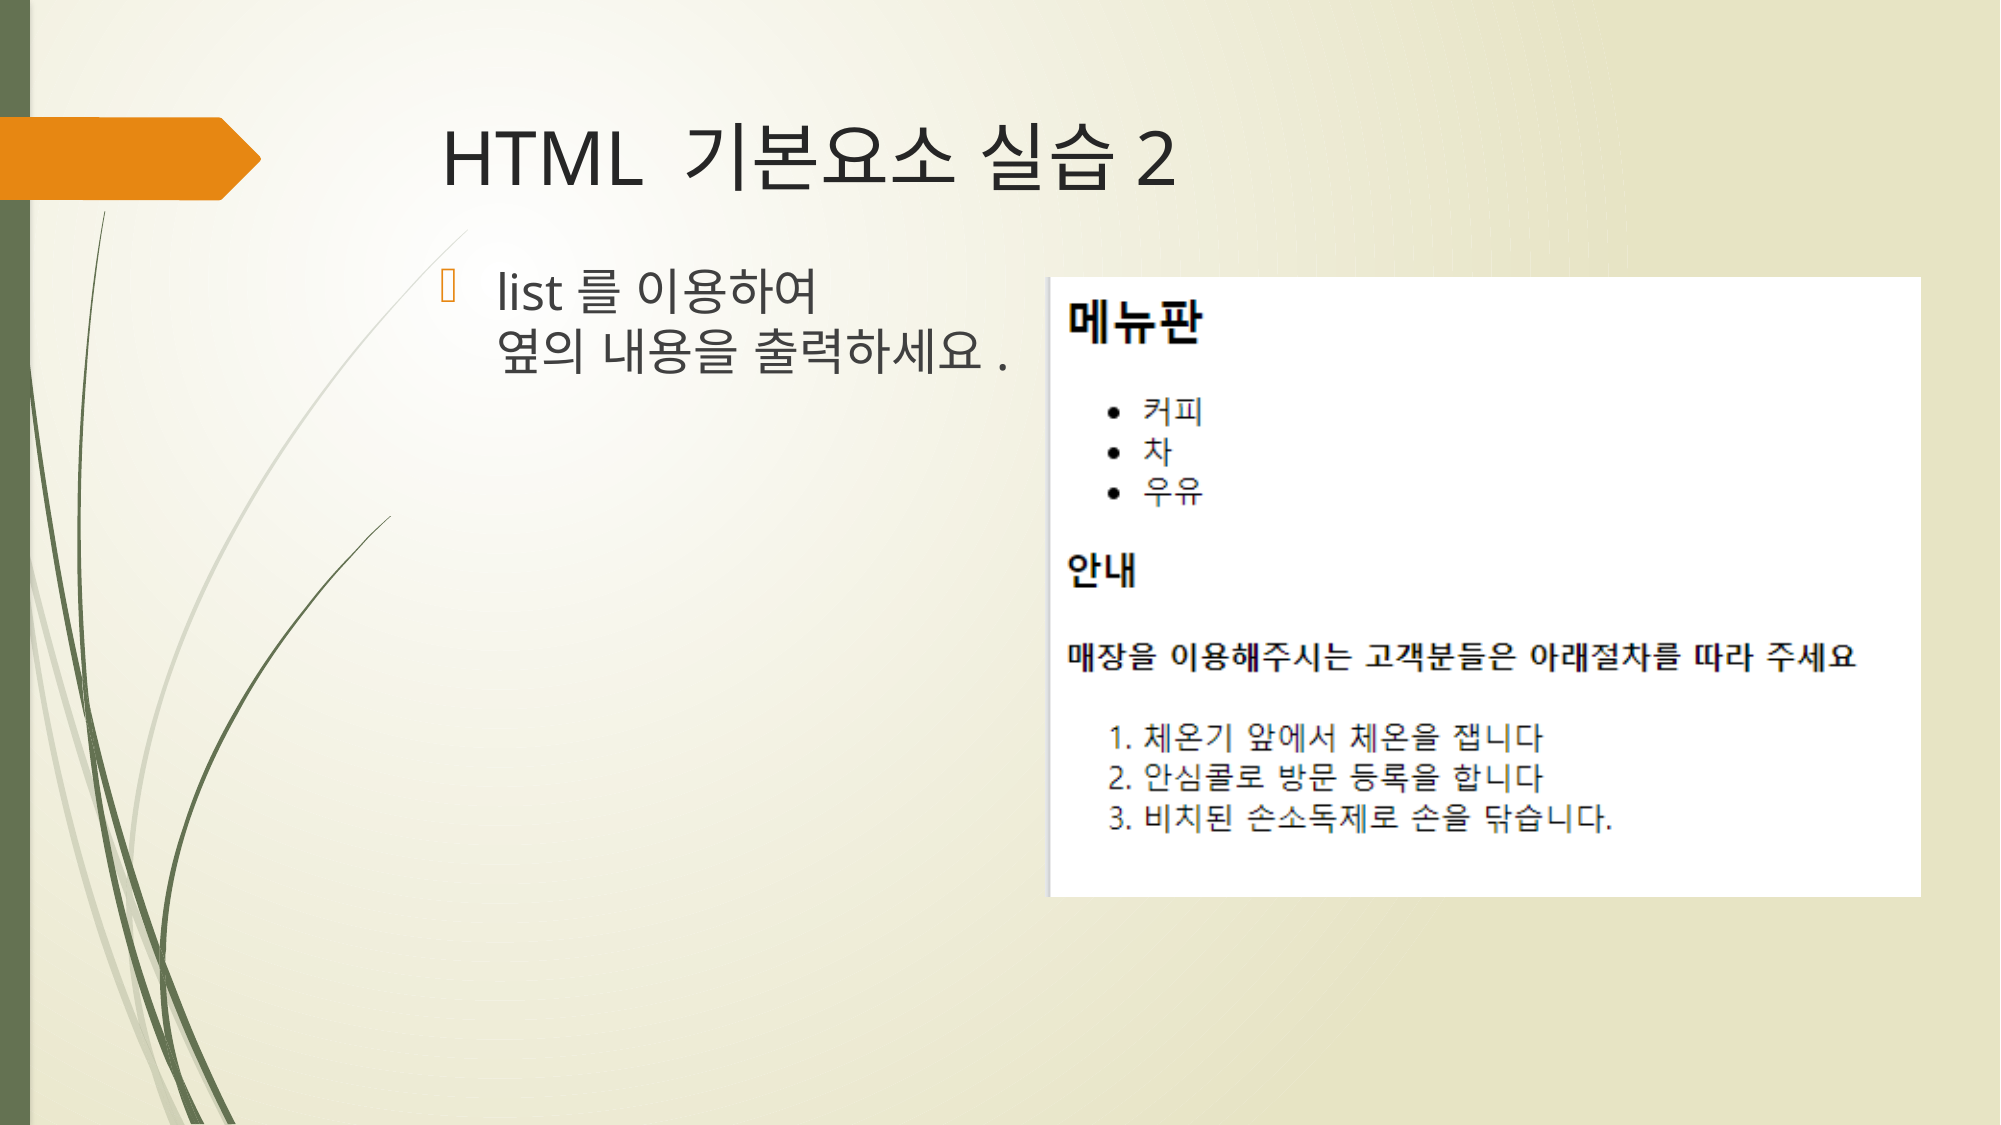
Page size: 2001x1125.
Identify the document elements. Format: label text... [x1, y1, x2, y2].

picture [1045, 276, 1921, 897]
list list를 이용하여 옆의 내용을 출력하세요. [424, 253, 1046, 970]
title HTML 기본요소 실습2 [425, 102, 1888, 276]
